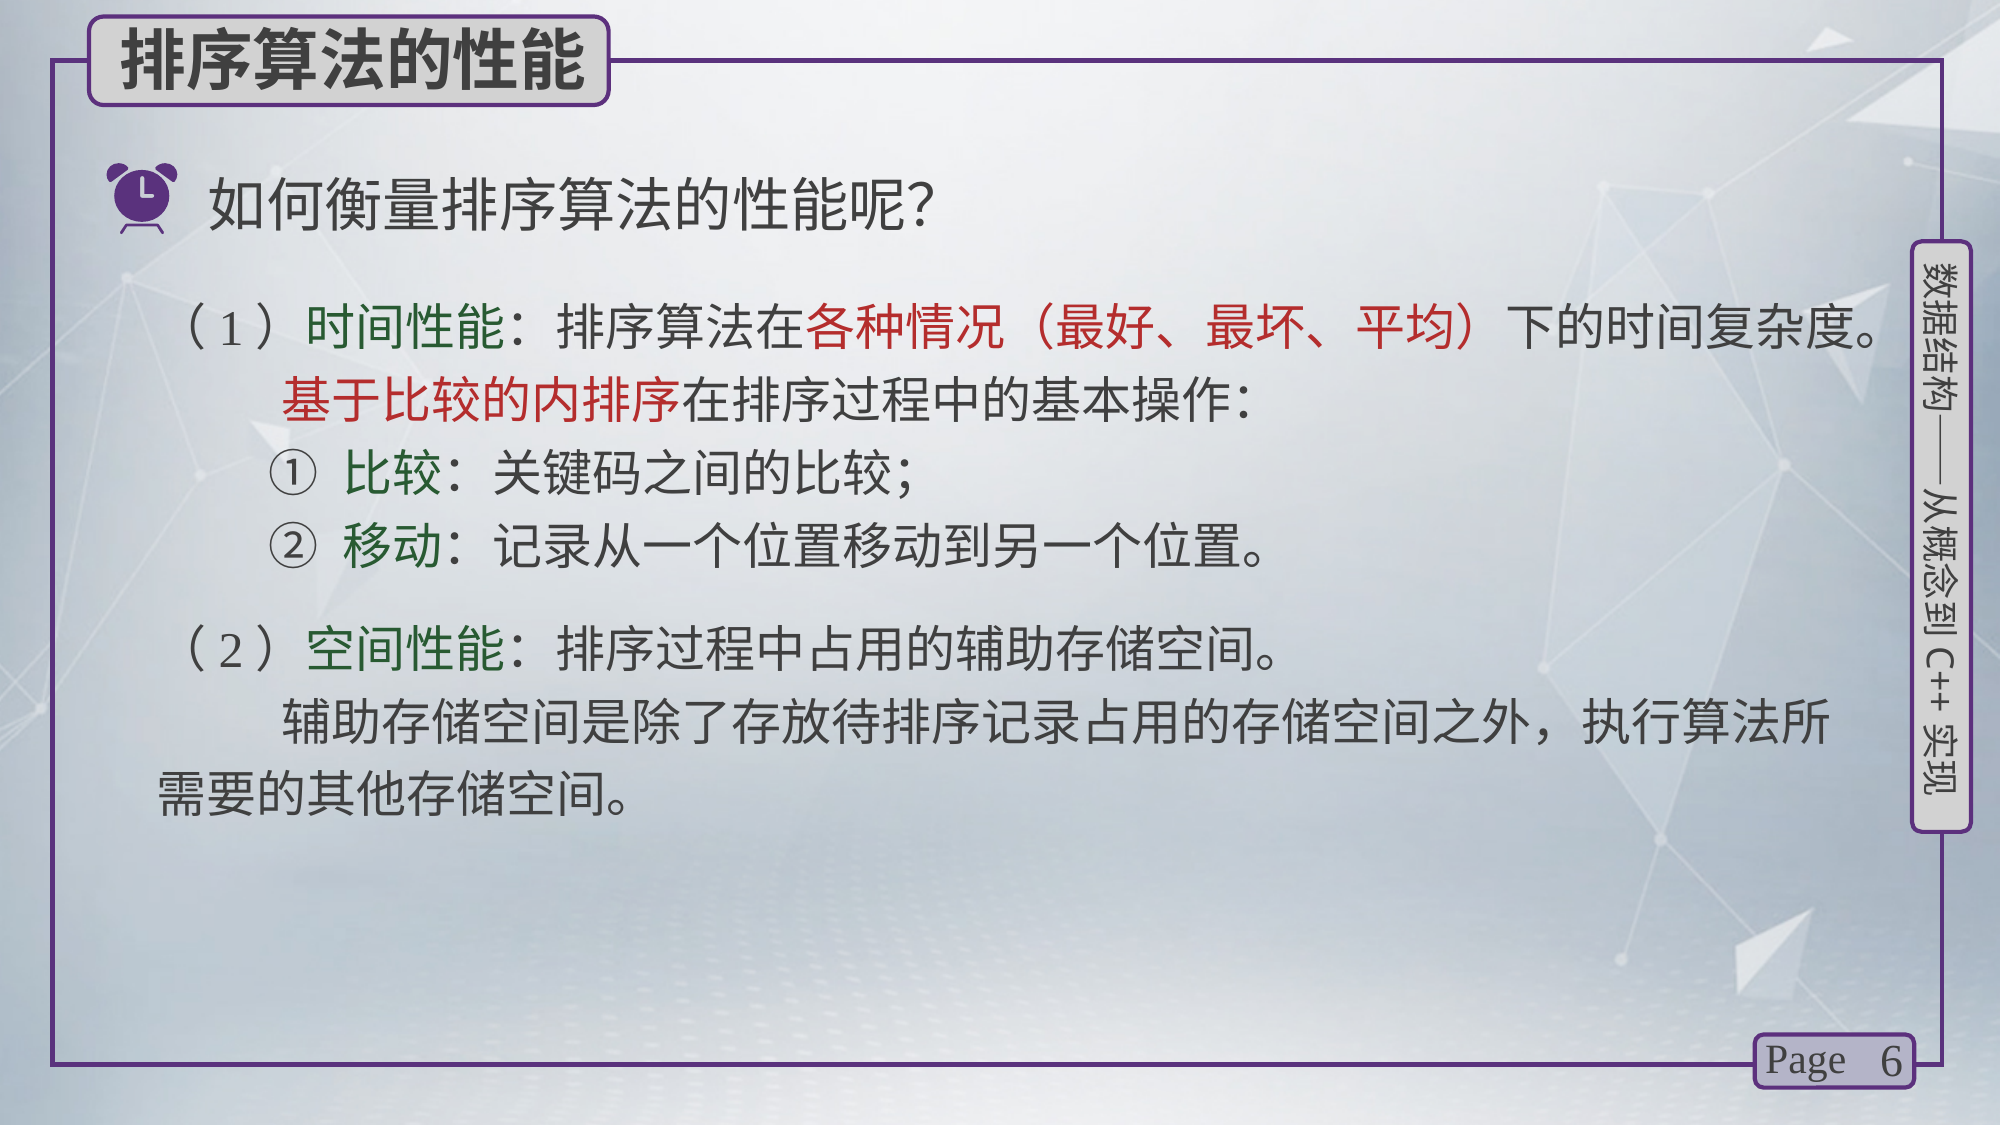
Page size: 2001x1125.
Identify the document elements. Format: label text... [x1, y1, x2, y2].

picture [0, 0, 2000, 1125]
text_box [106, 146, 1043, 247]
text_box [87, 15, 600, 107]
text_box （1）时间性能：排序算法在各种情况（最好、最坏、平均）下的时间复杂度。 基于比较的内排序在排序过程中的基本操作： ① 比较：关键码之间的比较； ② 移动：记录从一个位置移动到另一个位置。 [141, 274, 1887, 582]
text_box 排序算法的性能 [104, 10, 633, 105]
text_box （2）空间性能：排序过程中占用的辅助存储空间。 辅助存储空间是除了存放待排序记录占用的存储空间之外，执行算法所需要的其他存储空间。 [141, 596, 1887, 831]
